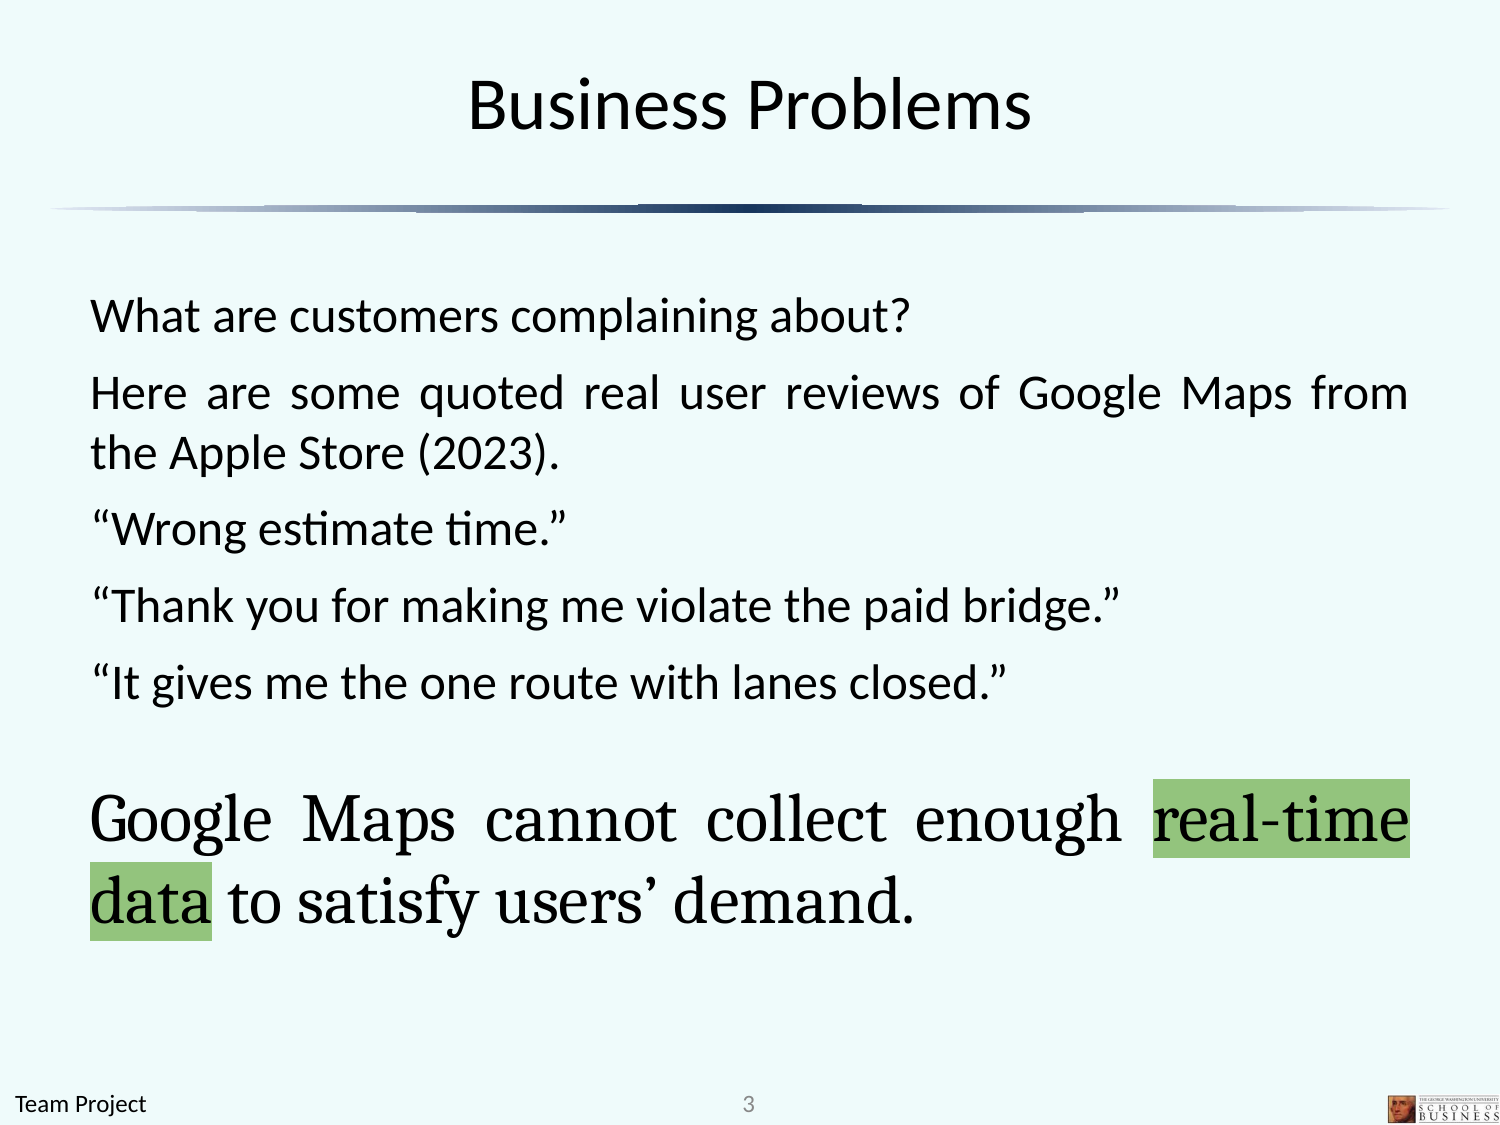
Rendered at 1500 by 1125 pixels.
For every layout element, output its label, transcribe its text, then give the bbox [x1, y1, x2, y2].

title Business Problems [75, 24, 1425, 175]
list What are customers complaining about? Here are some quoted real user reviews of Google Maps from the Apple Store (2023). “Wrong estimate time.” “Thank you for making me violate the paid bridge.” “It gives me the one route with lanes closed.” Google Maps cannot collect enough real-time data to satisfy users’ demand. [75, 275, 1425, 1018]
picture [1387, 1094, 1500, 1125]
